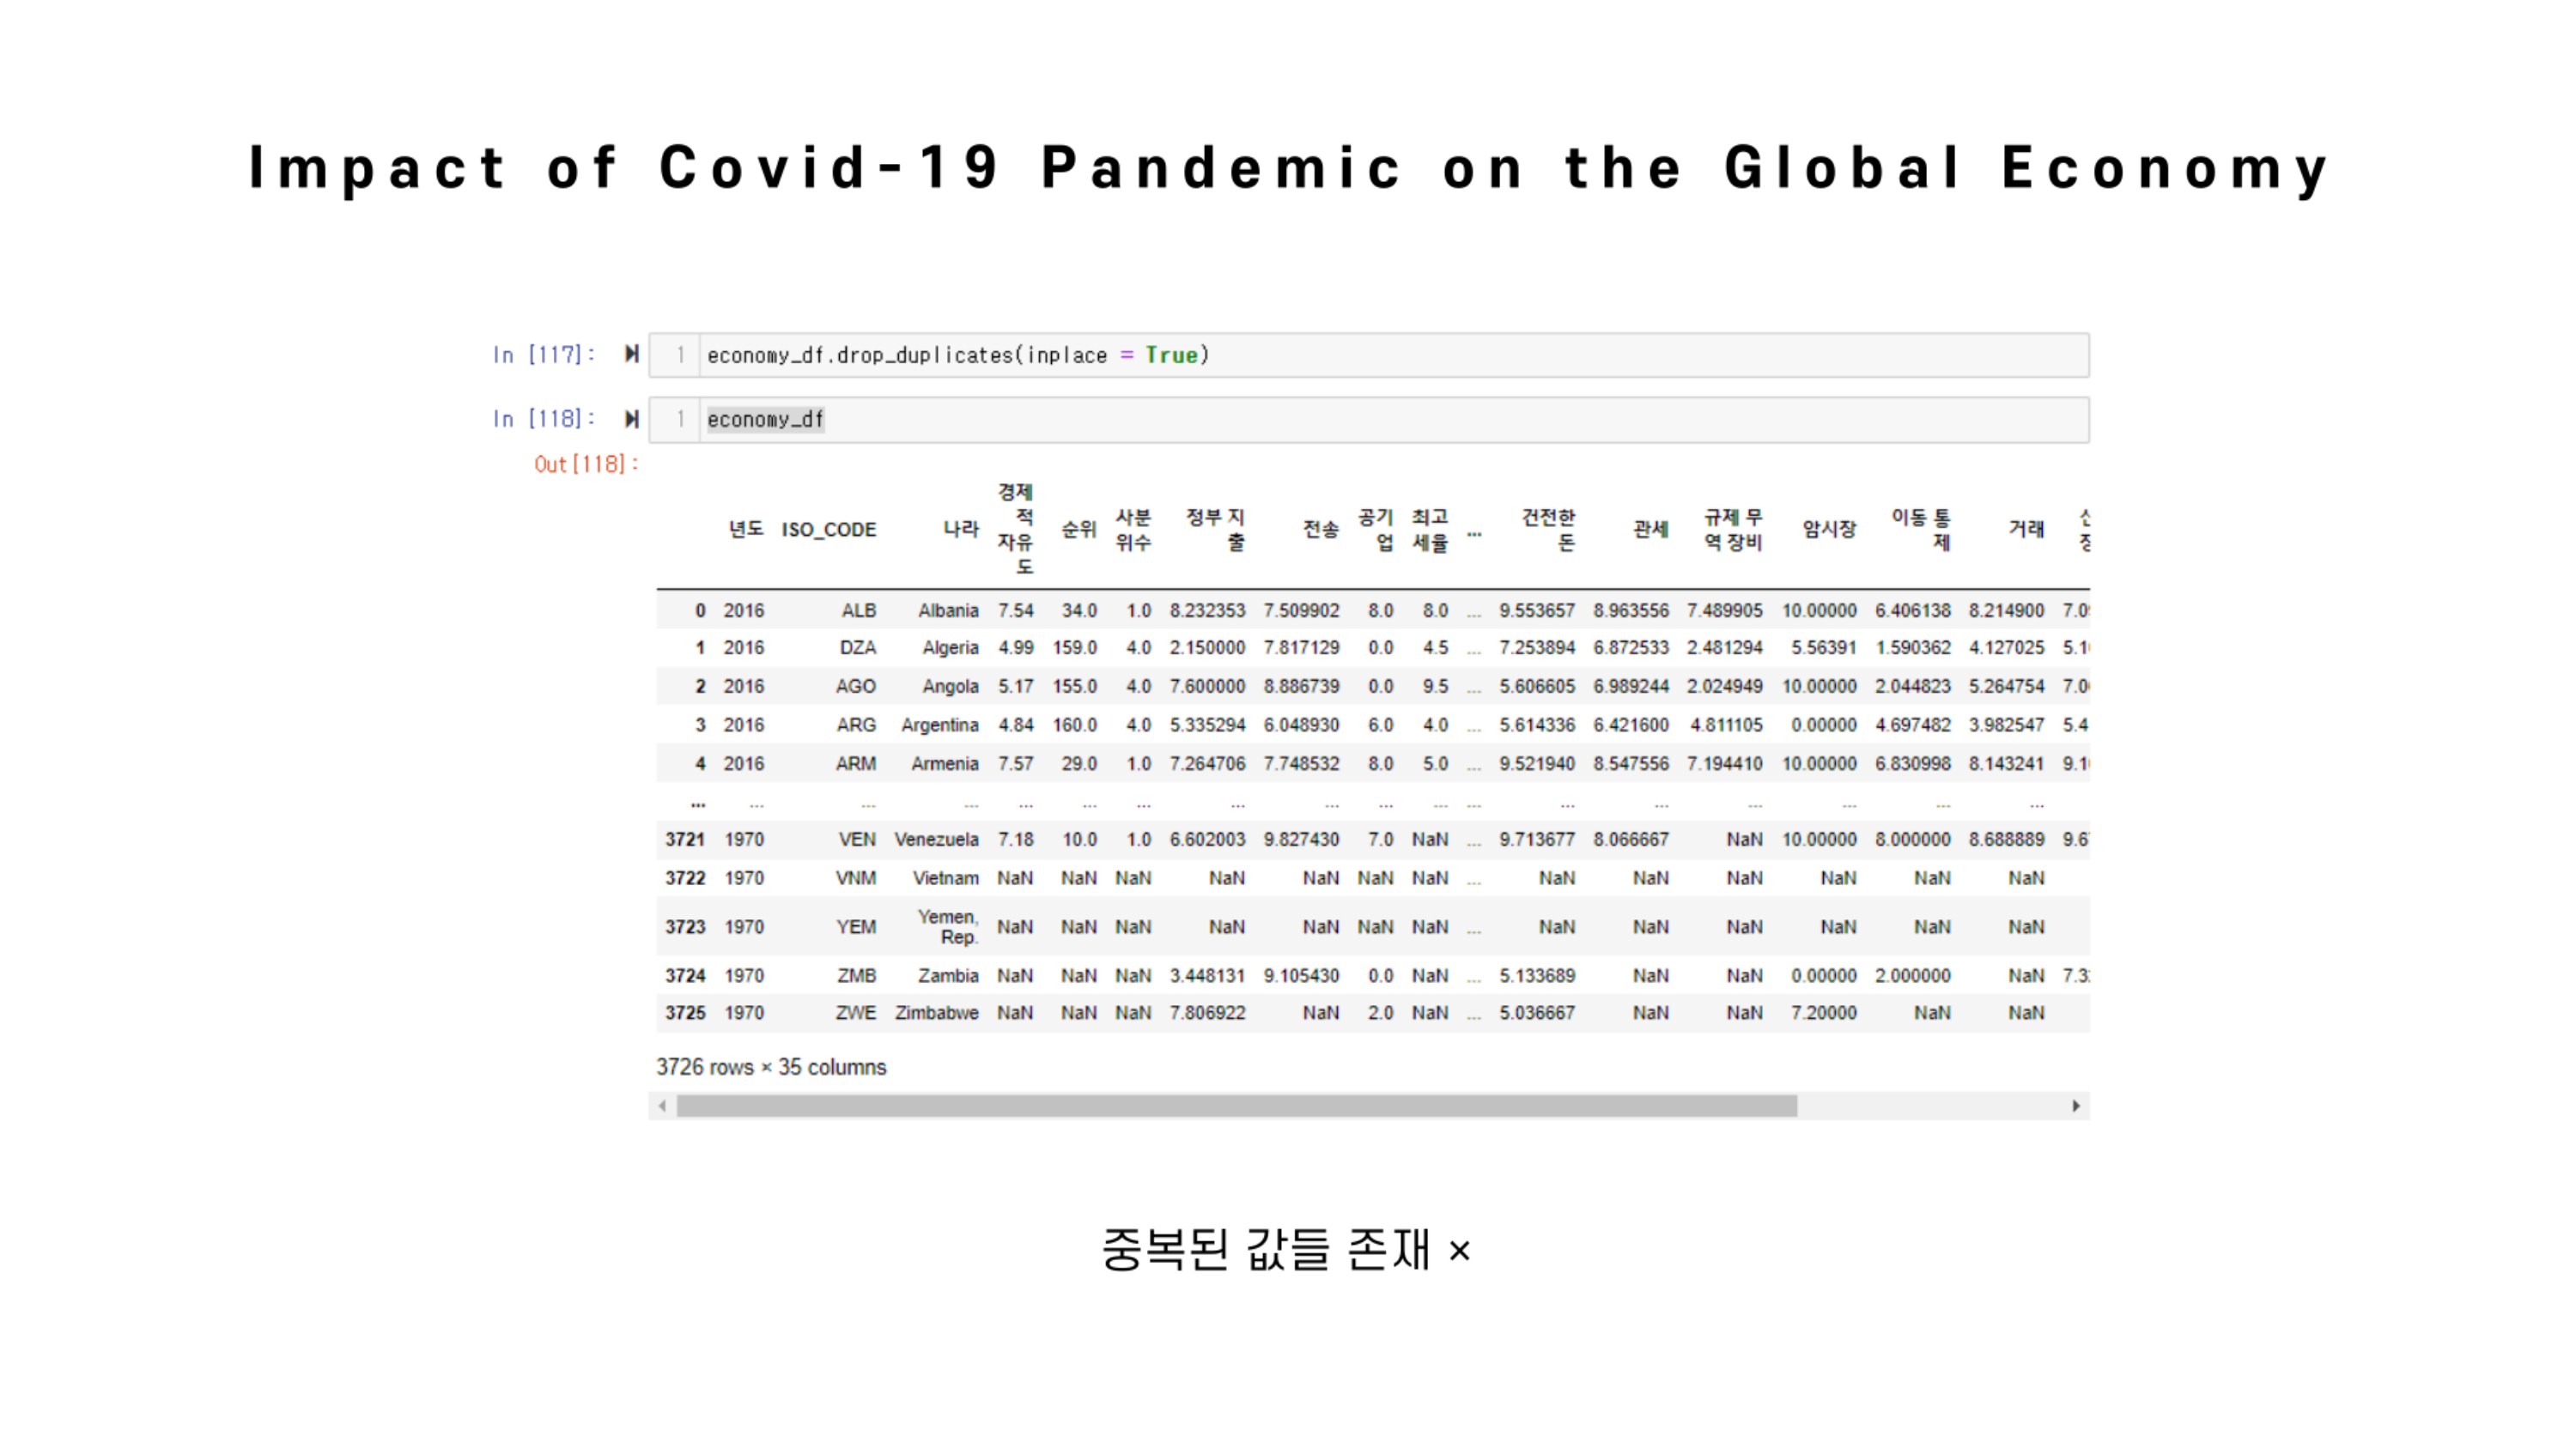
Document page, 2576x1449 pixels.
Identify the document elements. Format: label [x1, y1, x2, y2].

picture [592, 1210, 1496, 1303]
text_box [467, 318, 2109, 1131]
picture [0, 119, 2351, 228]
